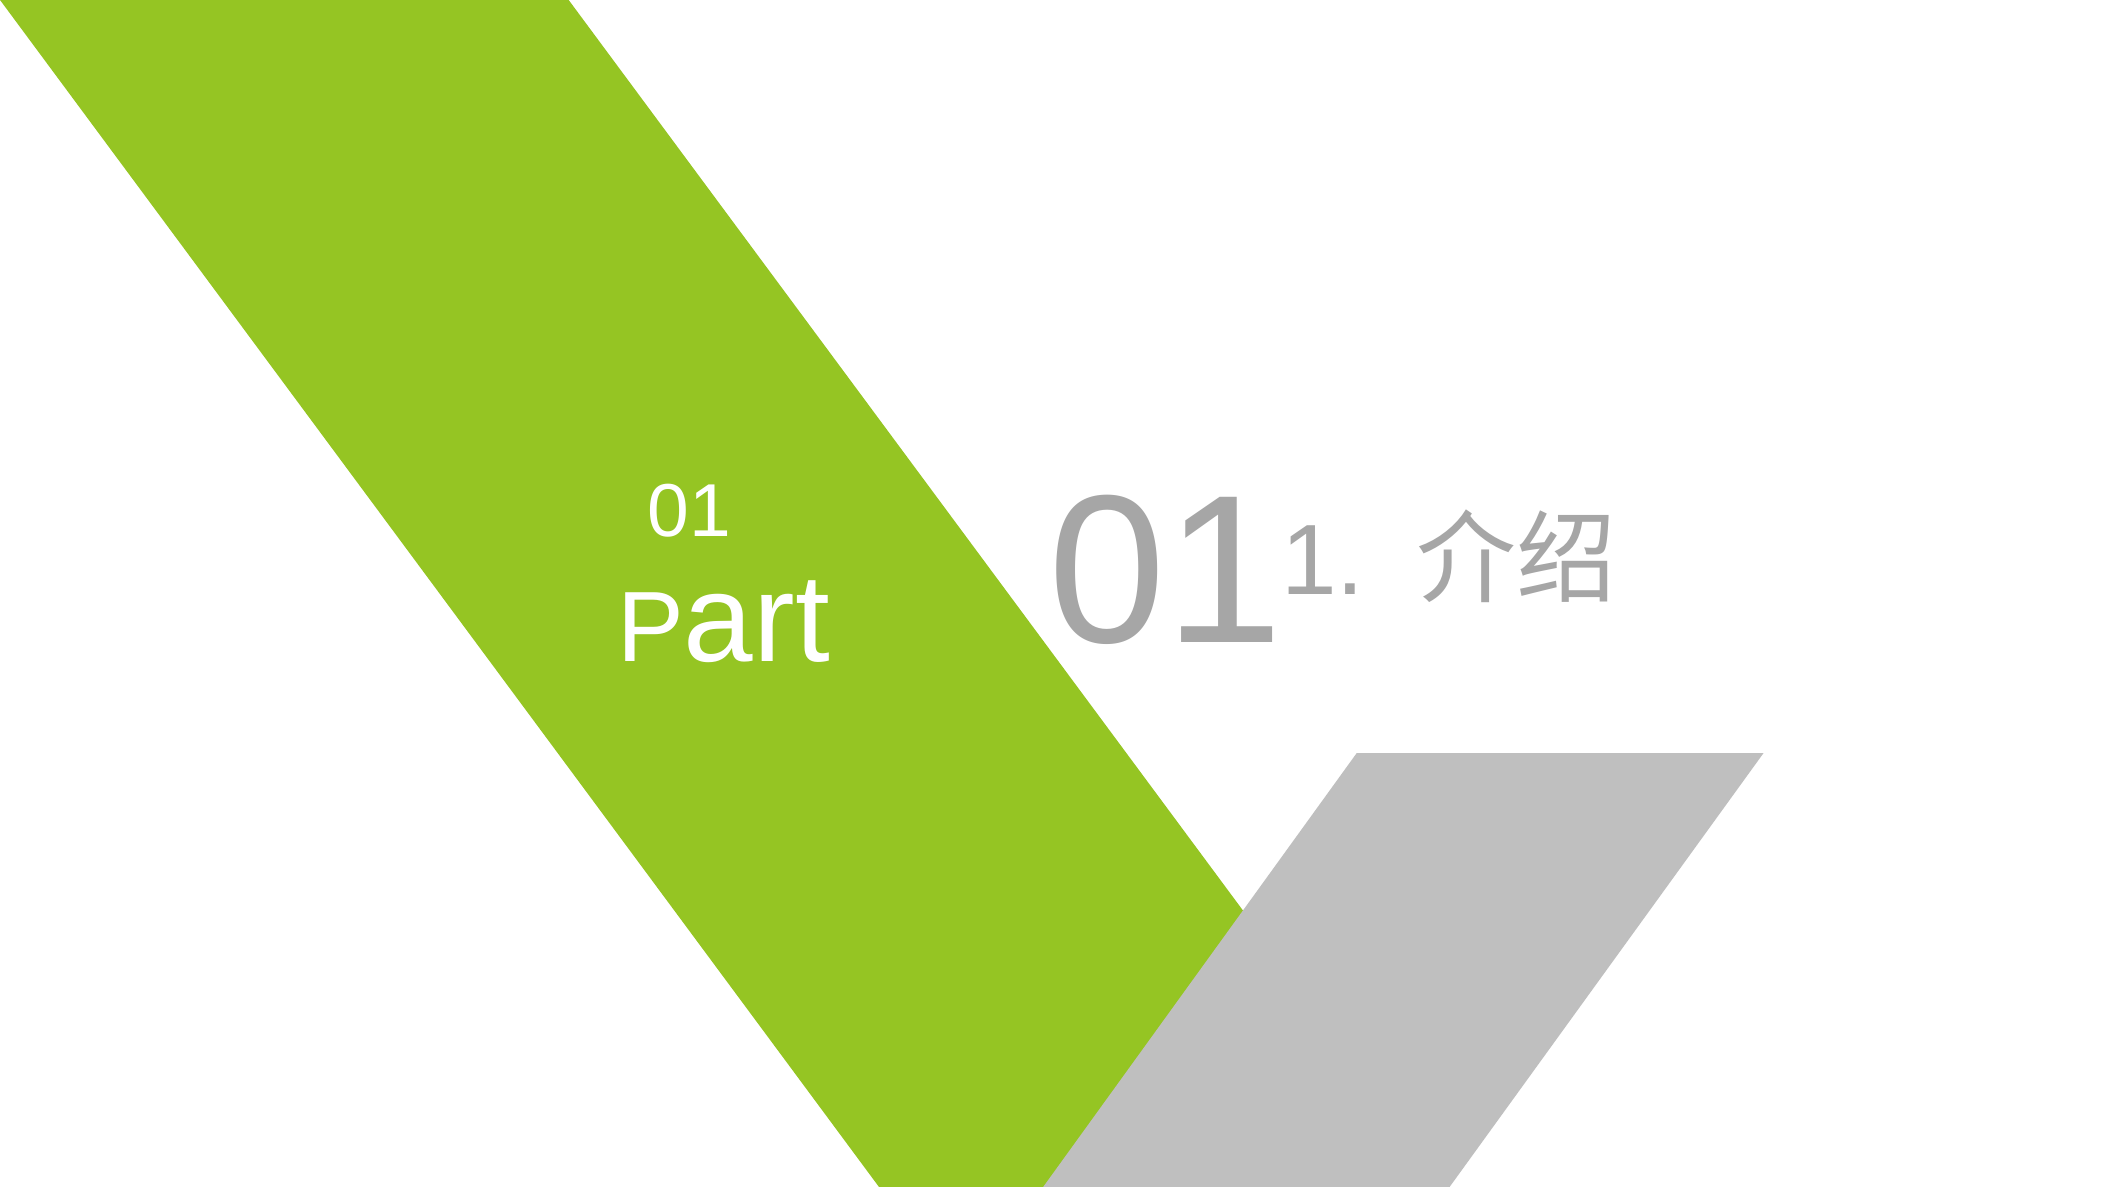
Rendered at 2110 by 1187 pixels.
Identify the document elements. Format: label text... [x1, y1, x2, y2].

text_box Part [617, 536, 831, 687]
text_box 01 [647, 461, 732, 552]
text_box [1043, 753, 1764, 1187]
text_box [0, 0, 1243, 1187]
text_box 1. 介绍 [1281, 508, 1887, 617]
text_box 01 [1048, 431, 1284, 685]
